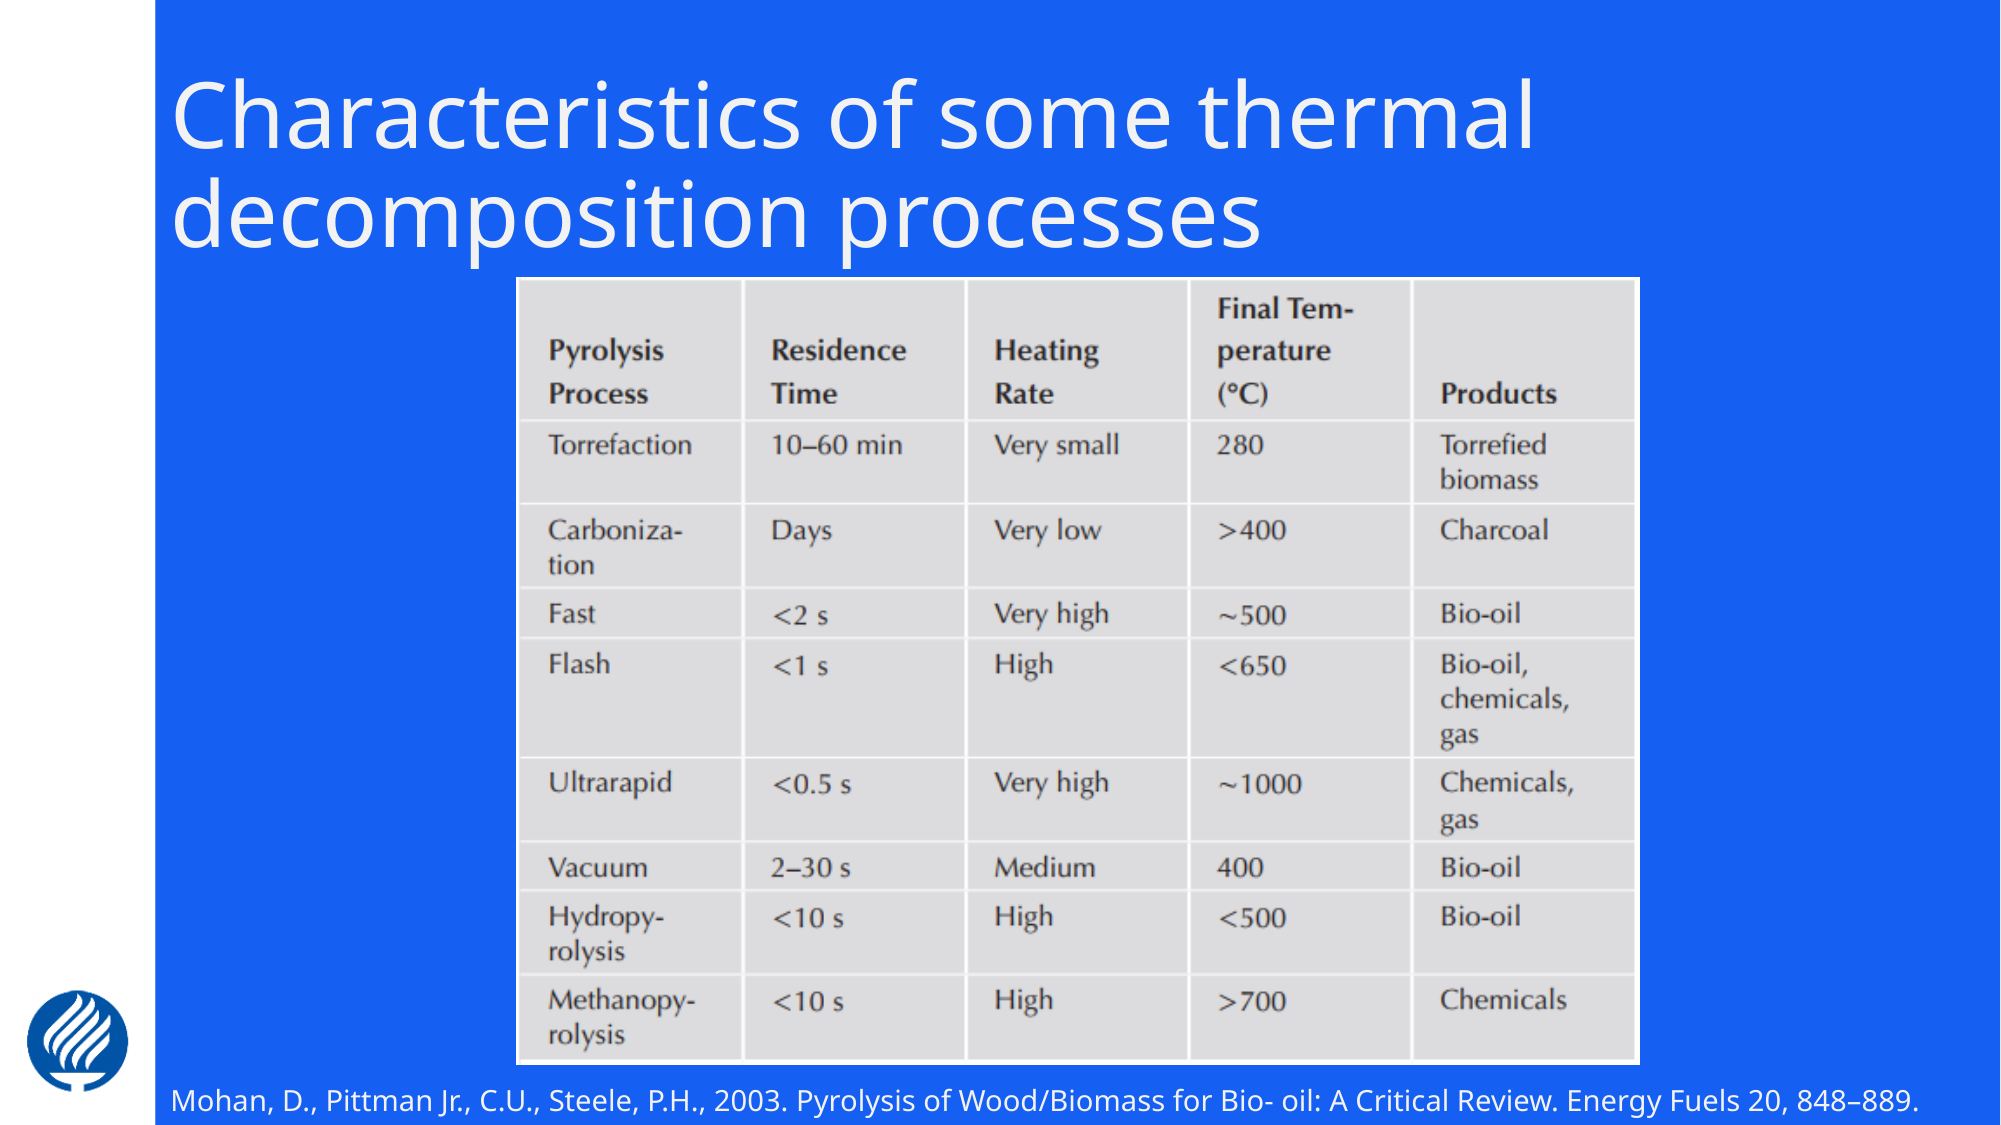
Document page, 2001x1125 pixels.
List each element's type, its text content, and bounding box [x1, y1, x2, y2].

picture [0, 0, 2001, 1125]
text_box Mohan, D., Pittman Jr., C.U., Steele, P.H., 2003. Pyrolysis of Wood/Biomass for Bio- oil: A Critical Review. Energy Fuels 20, 848–889. [155, 1074, 1997, 1125]
title Characteristics of some thermal decomposition processes [155, 59, 2000, 278]
